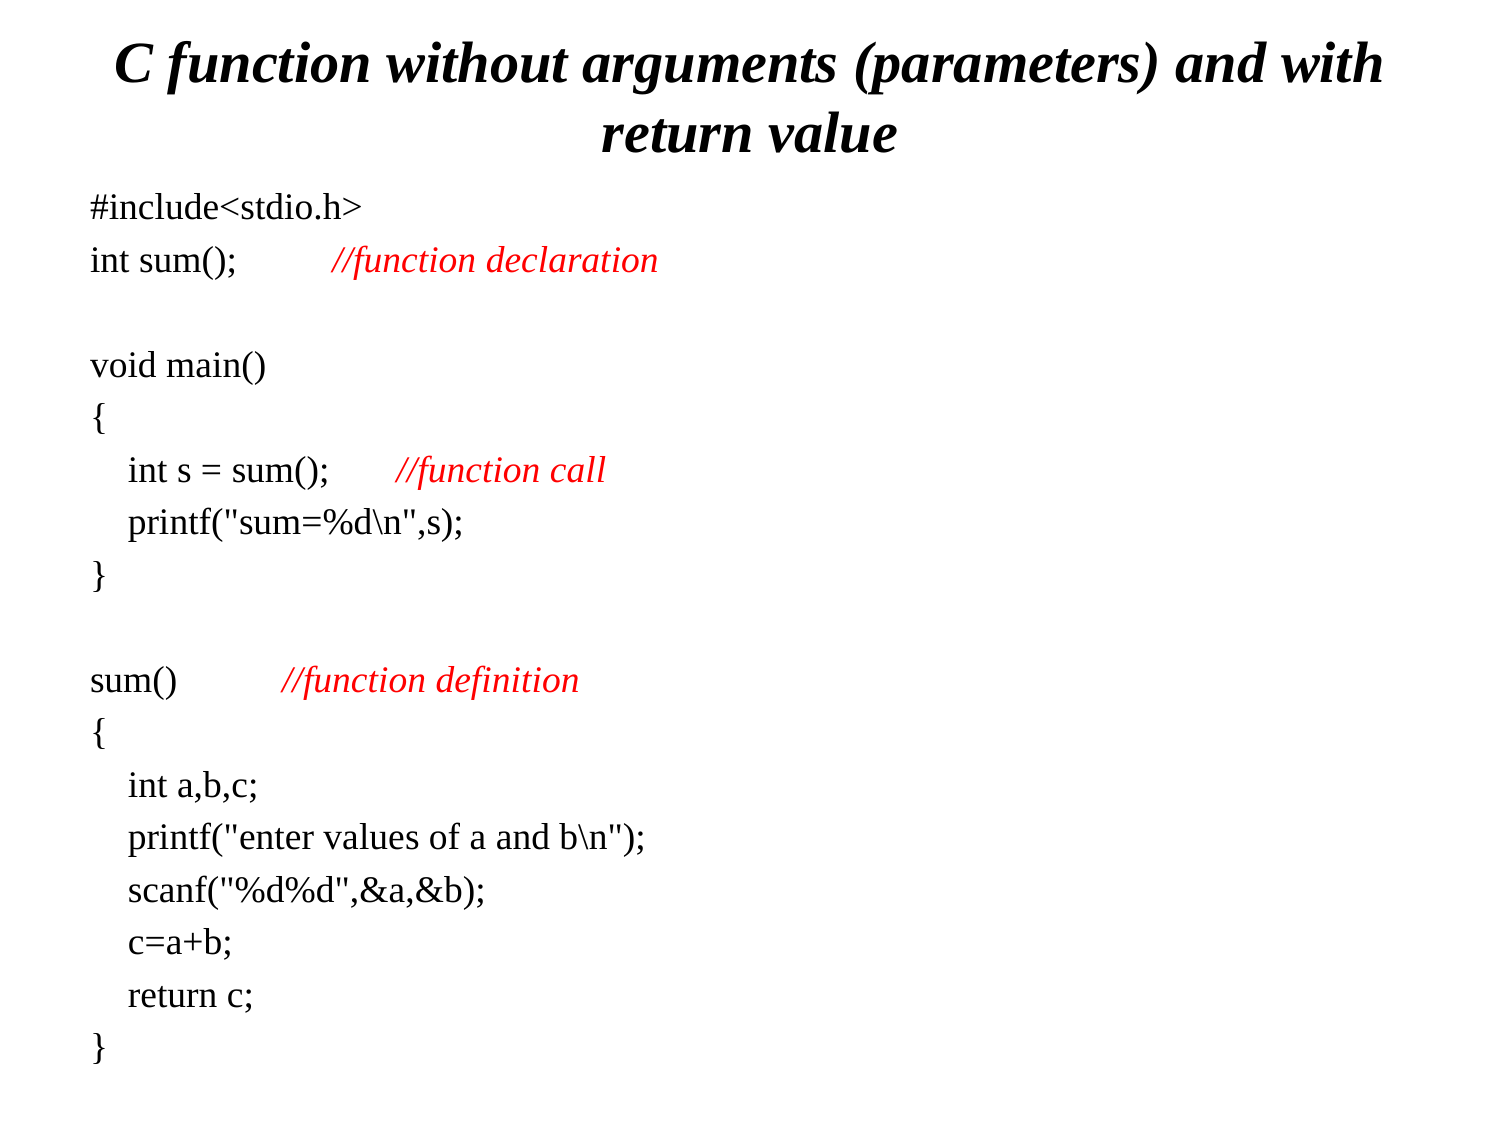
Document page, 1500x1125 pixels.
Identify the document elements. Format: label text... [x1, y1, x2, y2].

list #include<stdio.h> int sum(); //function declaration void main() { int s = sum(); //function call printf("sum=%d\n",s); } sum() //function definition { int a,b,c; printf("enter values of a and b\n"); scanf("%d%d",&a,&b); c=a+b; return c; } [75, 174, 1425, 1005]
title C function without arguments (parameters) and with return value [75, 24, 1425, 163]
